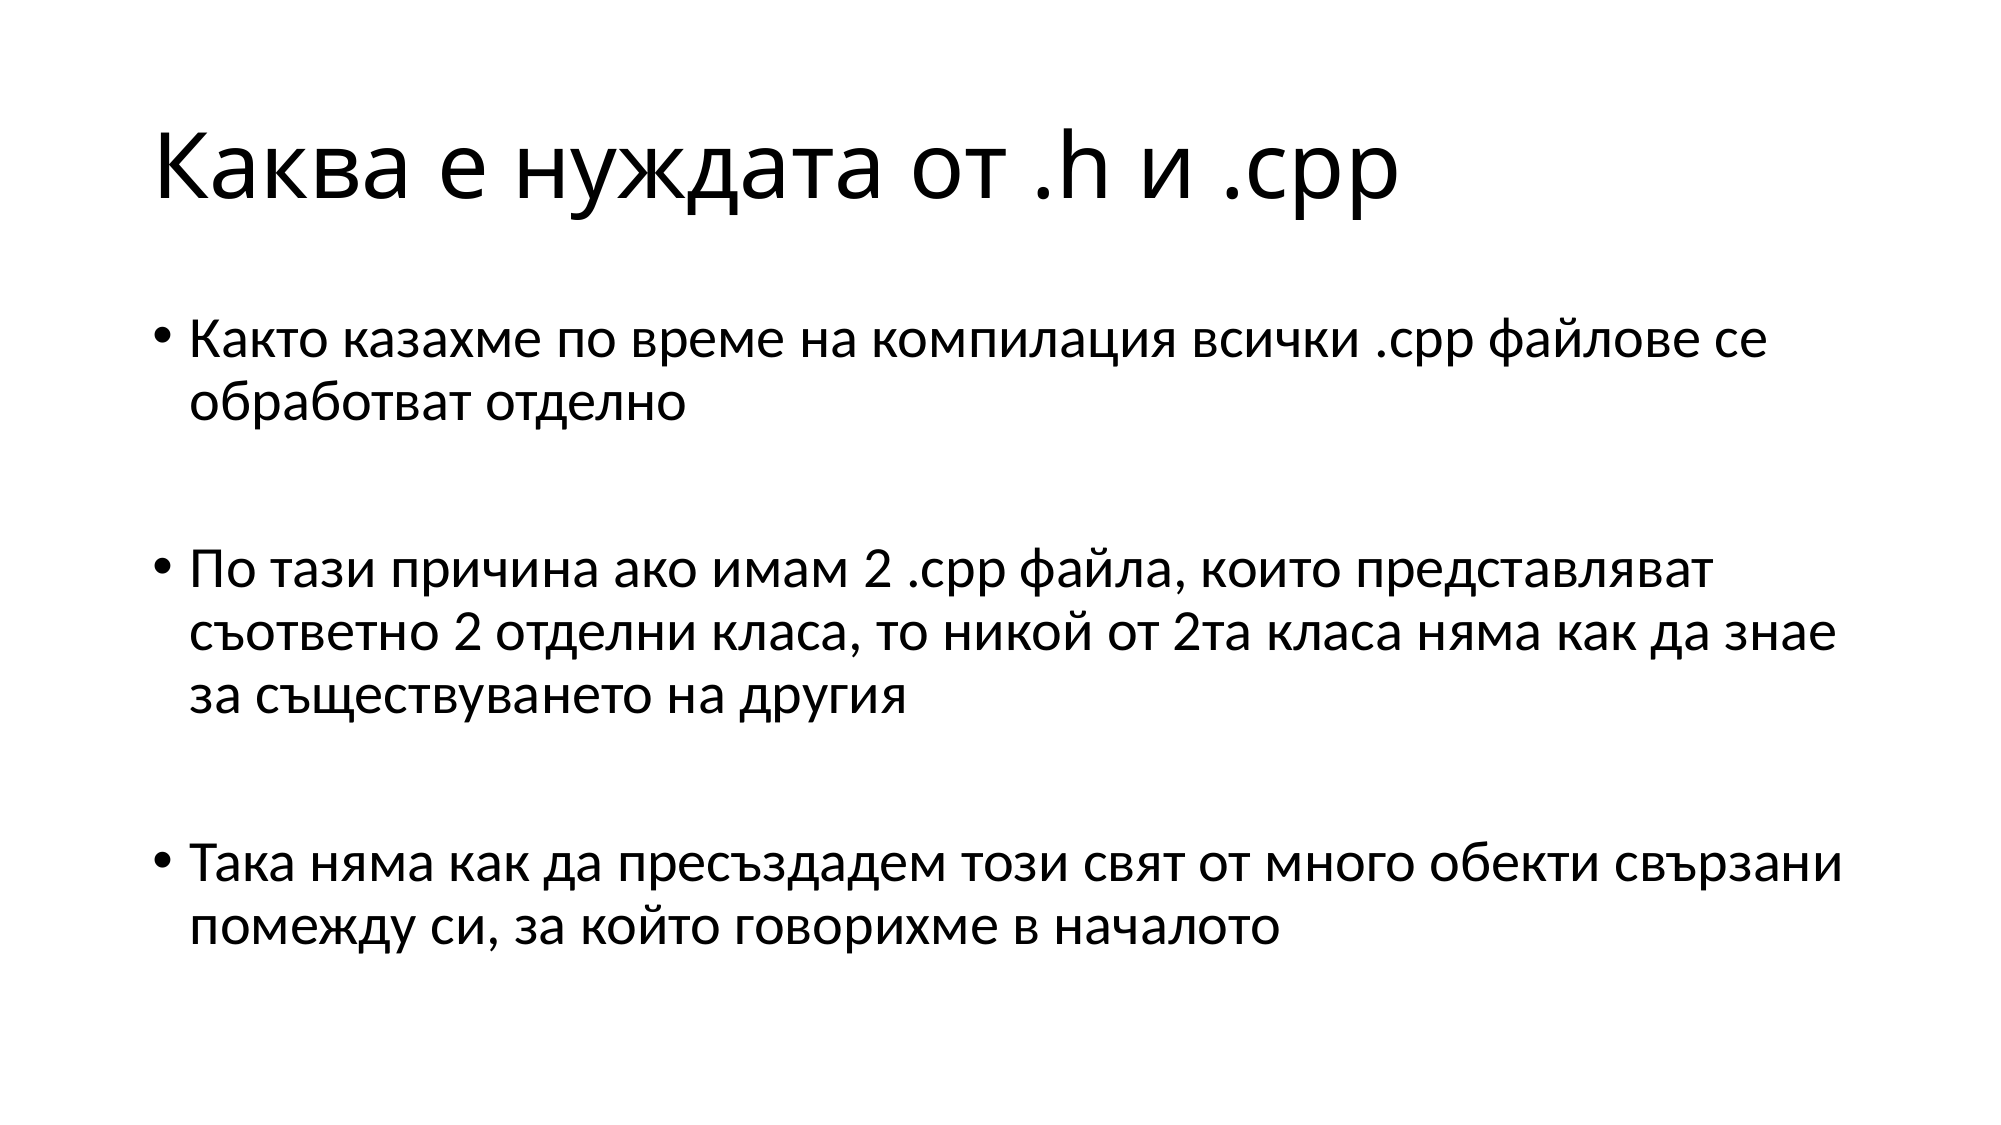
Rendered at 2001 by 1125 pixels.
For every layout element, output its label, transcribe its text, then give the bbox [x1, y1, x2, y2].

title Каква е нуждата от .h и .cpp [137, 59, 1863, 278]
list Както казахме по време на компилация всички .срр файлове се обработват отделно По тази причина ако имам 2 .срр файла, които представляват съответно 2 отделни класа, то никой от 2та класа няма как да знае за съществуването на другия Така няма как да пресъздадем този свят от много обекти свързани помежду си, за който говорихме в началото [137, 299, 1863, 1014]
